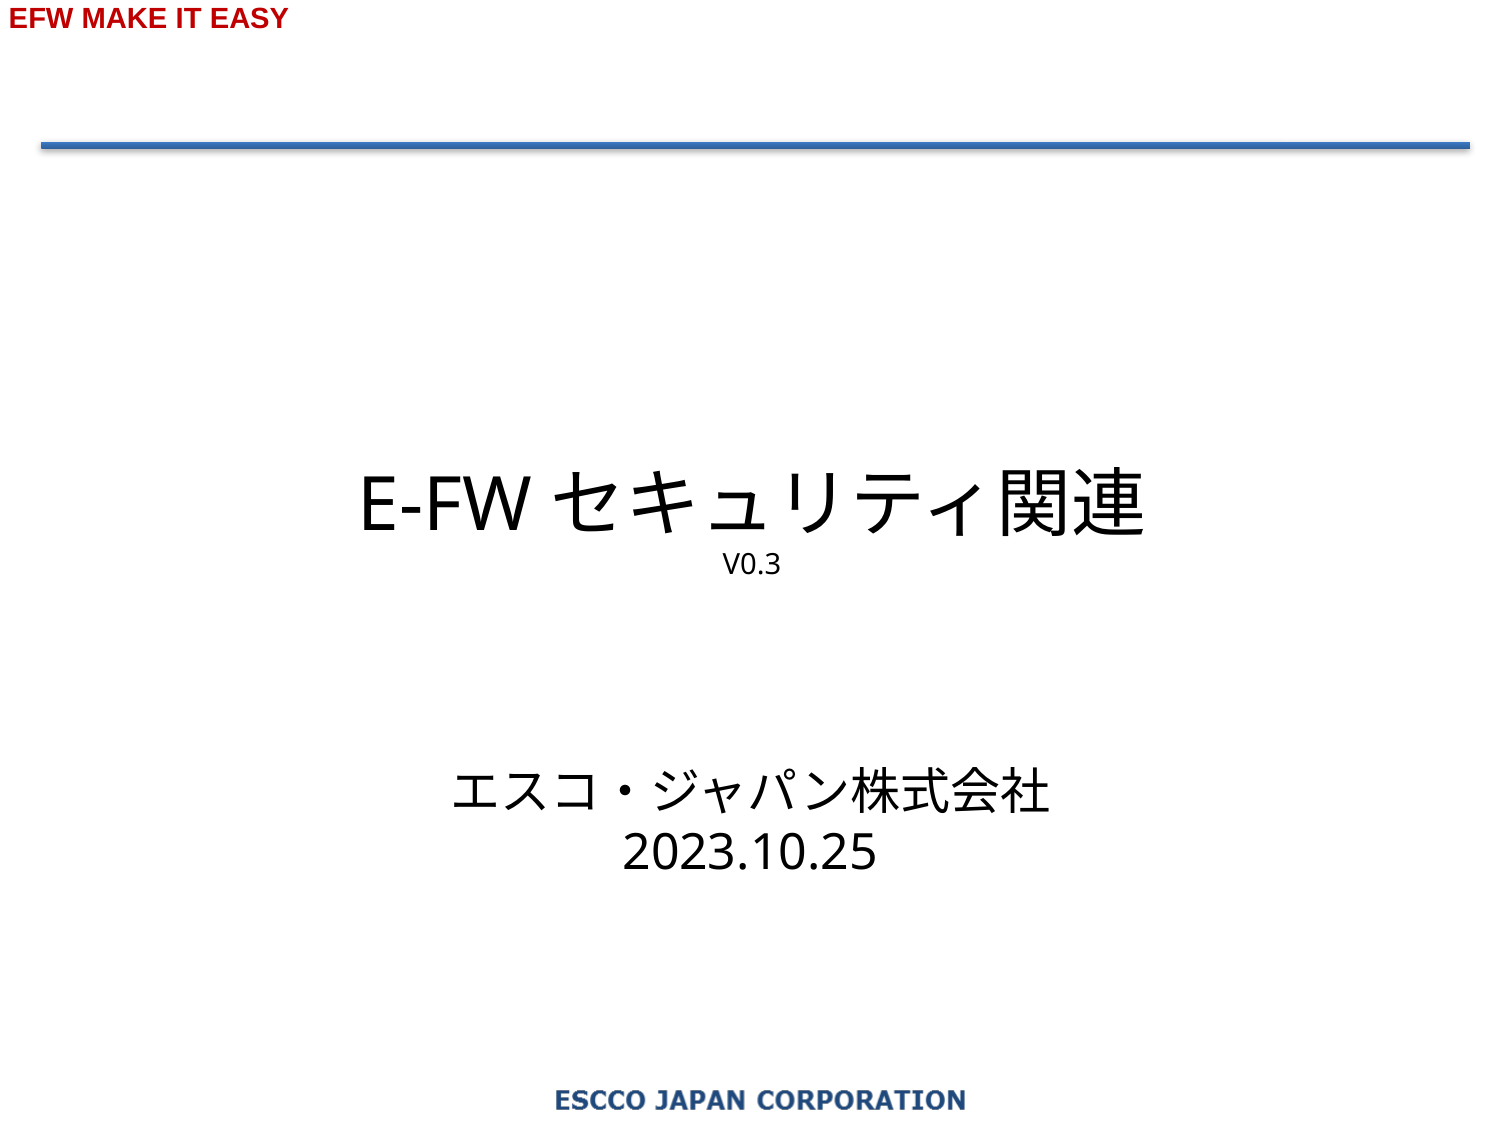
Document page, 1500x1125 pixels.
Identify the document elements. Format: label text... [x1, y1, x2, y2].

text_box エスコ・ジャパン株式会社 2023.10.25 [0, 716, 1500, 923]
text_box E-FWセキュリティ関連 V0.3 [114, 397, 1390, 639]
picture [523, 1069, 999, 1125]
